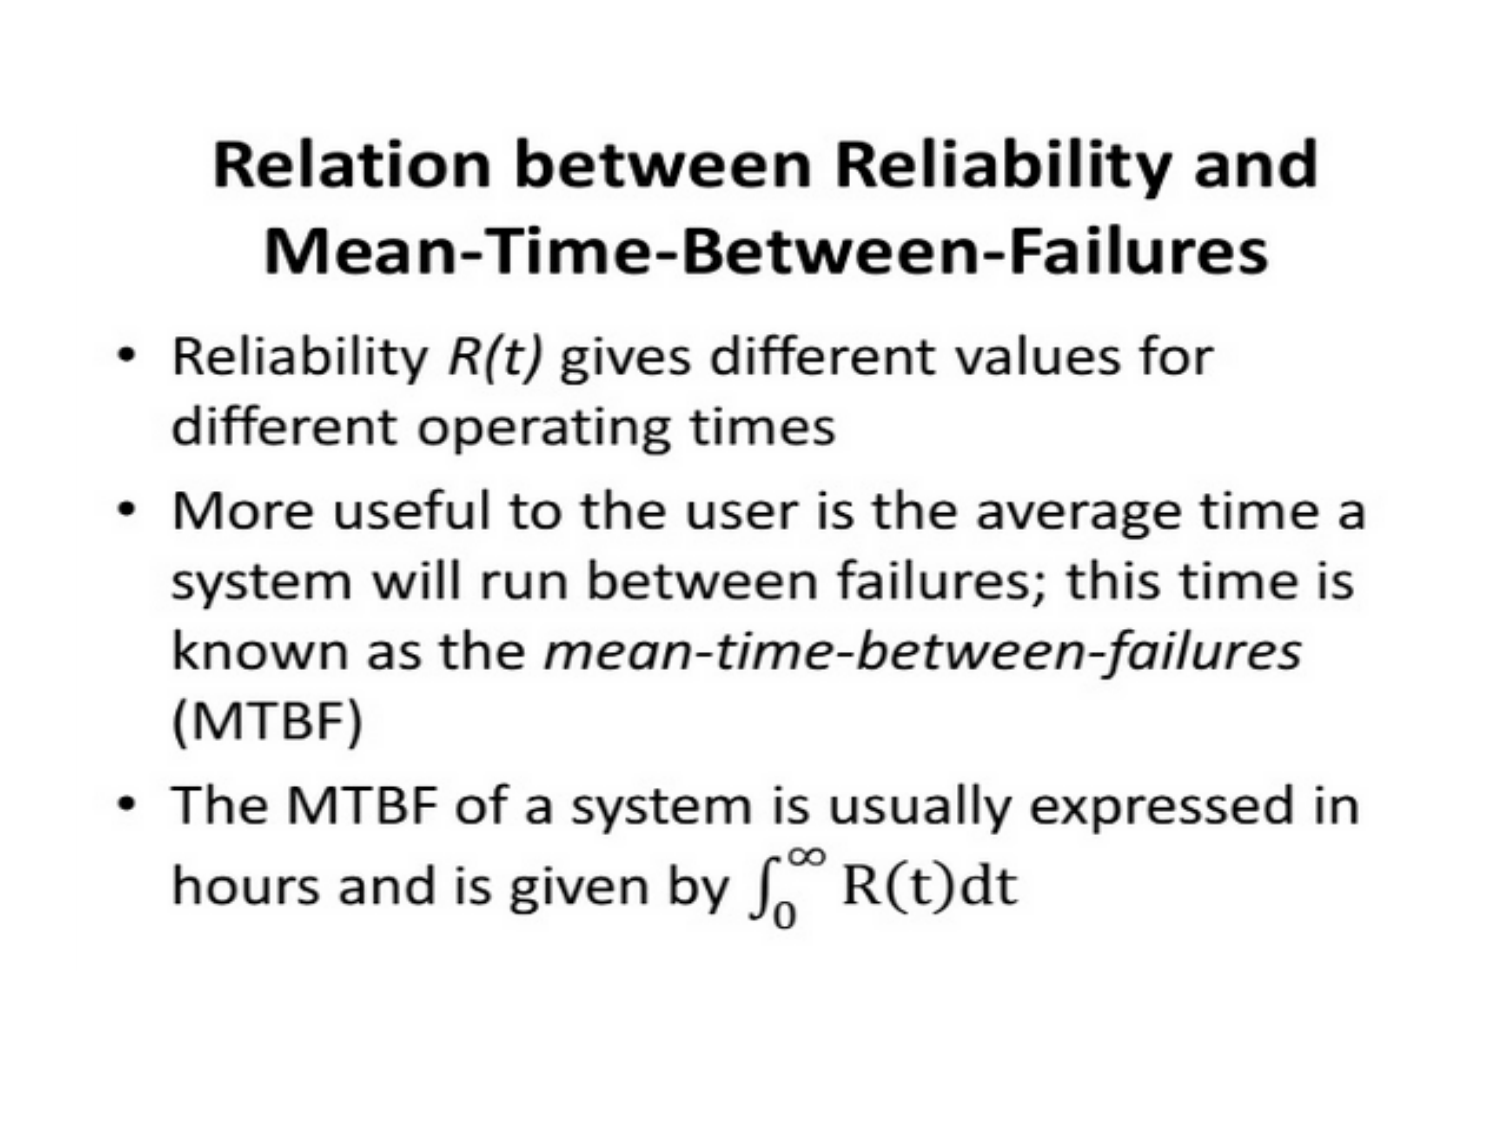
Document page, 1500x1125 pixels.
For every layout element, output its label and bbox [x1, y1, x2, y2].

picture [74, 124, 1413, 971]
